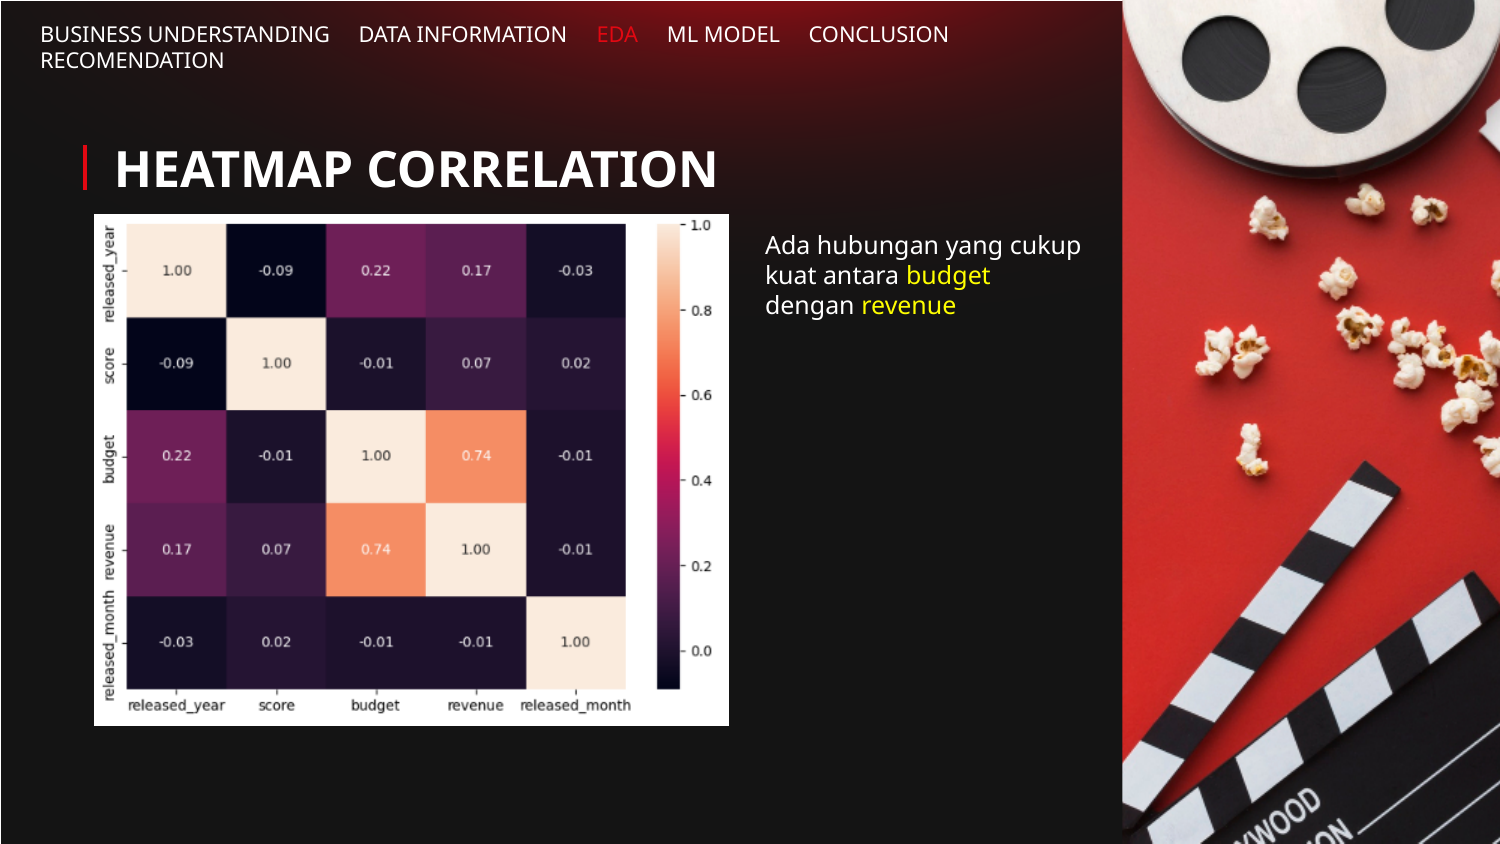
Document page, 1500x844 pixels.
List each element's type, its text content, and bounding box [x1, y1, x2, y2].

text_box BUSINESS UNDERSTANDING DATA INFORMATION EDA ML MODEL CONCLUSION RECOMENDATION [25, 0, 1043, 94]
text_box Ada hubungan yang cukup kuat antara budget dengan revenue [750, 214, 1101, 453]
title HEATMAP CORRELATION [98, 120, 1086, 215]
picture [2, 0, 1500, 844]
